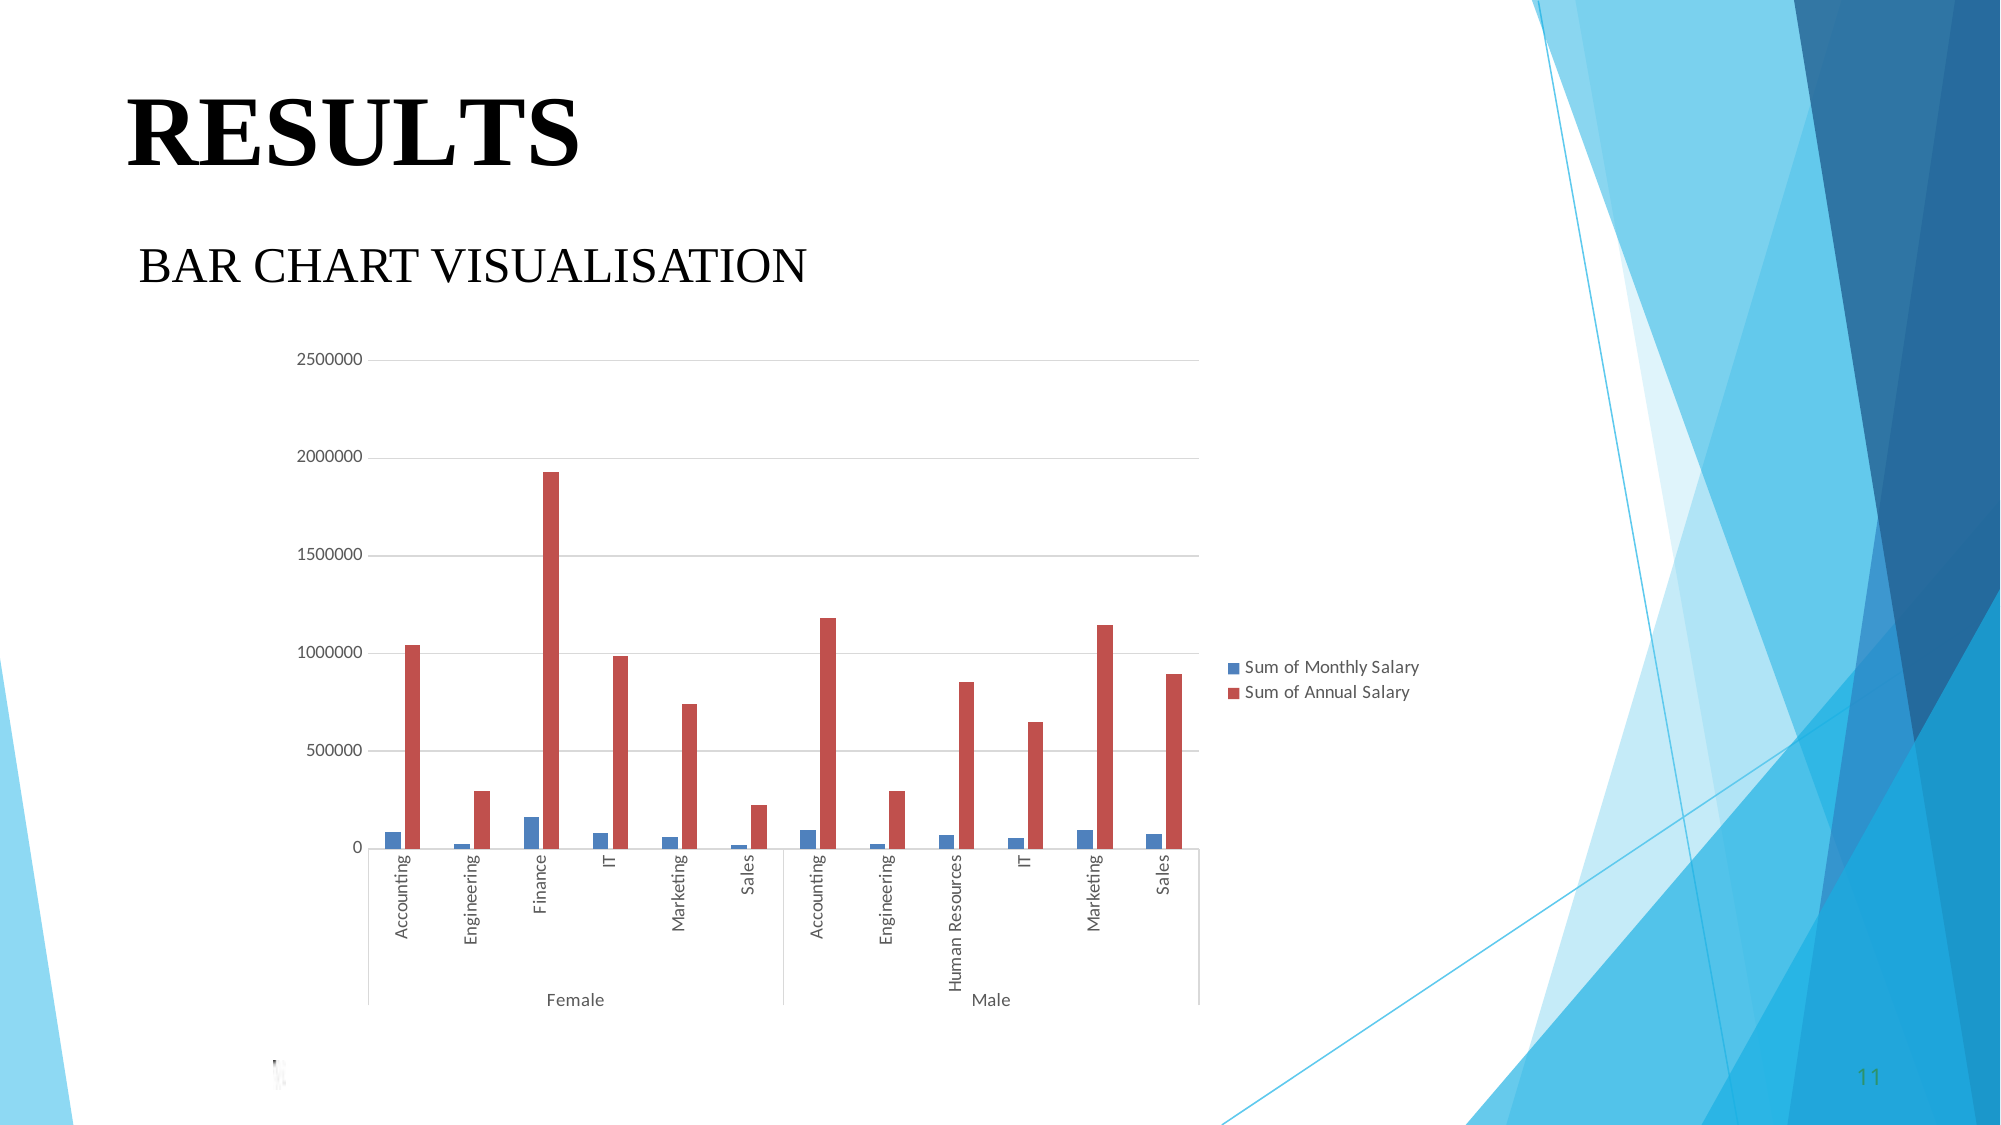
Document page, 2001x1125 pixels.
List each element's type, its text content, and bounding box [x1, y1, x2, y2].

chart [273, 337, 1438, 1026]
picture [273, 1060, 287, 1091]
text_box BAR CHART VISUALISATION [123, 224, 1535, 300]
text_box 11 [1849, 1061, 1888, 1095]
title RESULTS [123, 63, 638, 224]
